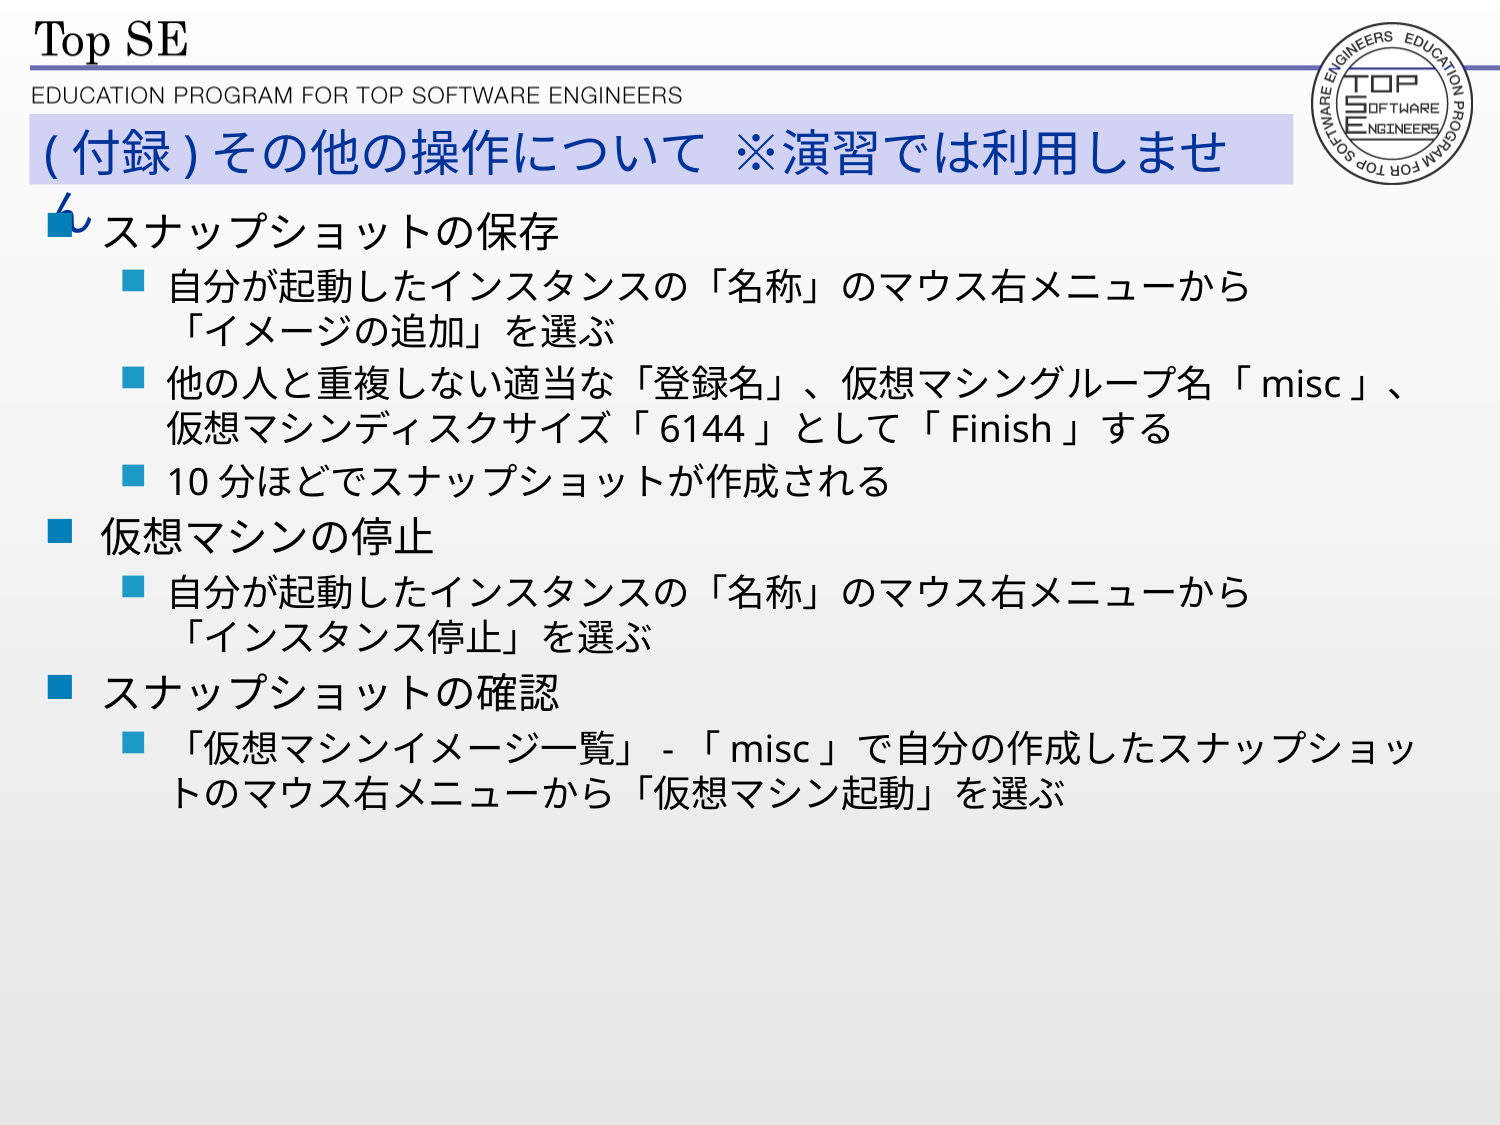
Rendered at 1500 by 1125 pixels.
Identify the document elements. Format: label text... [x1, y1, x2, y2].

title (付録)その他の操作について ※演習では利用しません [29, 113, 1294, 185]
picture [0, 0, 1500, 1125]
list スナップショットの保存 自分が起動したインスタンスの「名称」のマウス右メニューから 「イメージの追加」を選ぶ 他の人と重複しない適当な「登録名」、仮想マシングループ名「misc」、仮想マシンディスクサイズ「6144」として「Finish」する 10分ほどでスナップショットが作成される 仮想マシンの停止 自分が起動したインスタンスの「名称」のマウス右メニューから 「インスタンス停止」を選ぶ スナップショットの確認 「仮想マシンイメージ一覧」-「misc」で自分の作成したスナップショットのマウス右メニューから「仮想マシン起動」を選ぶ [29, 197, 1471, 1038]
